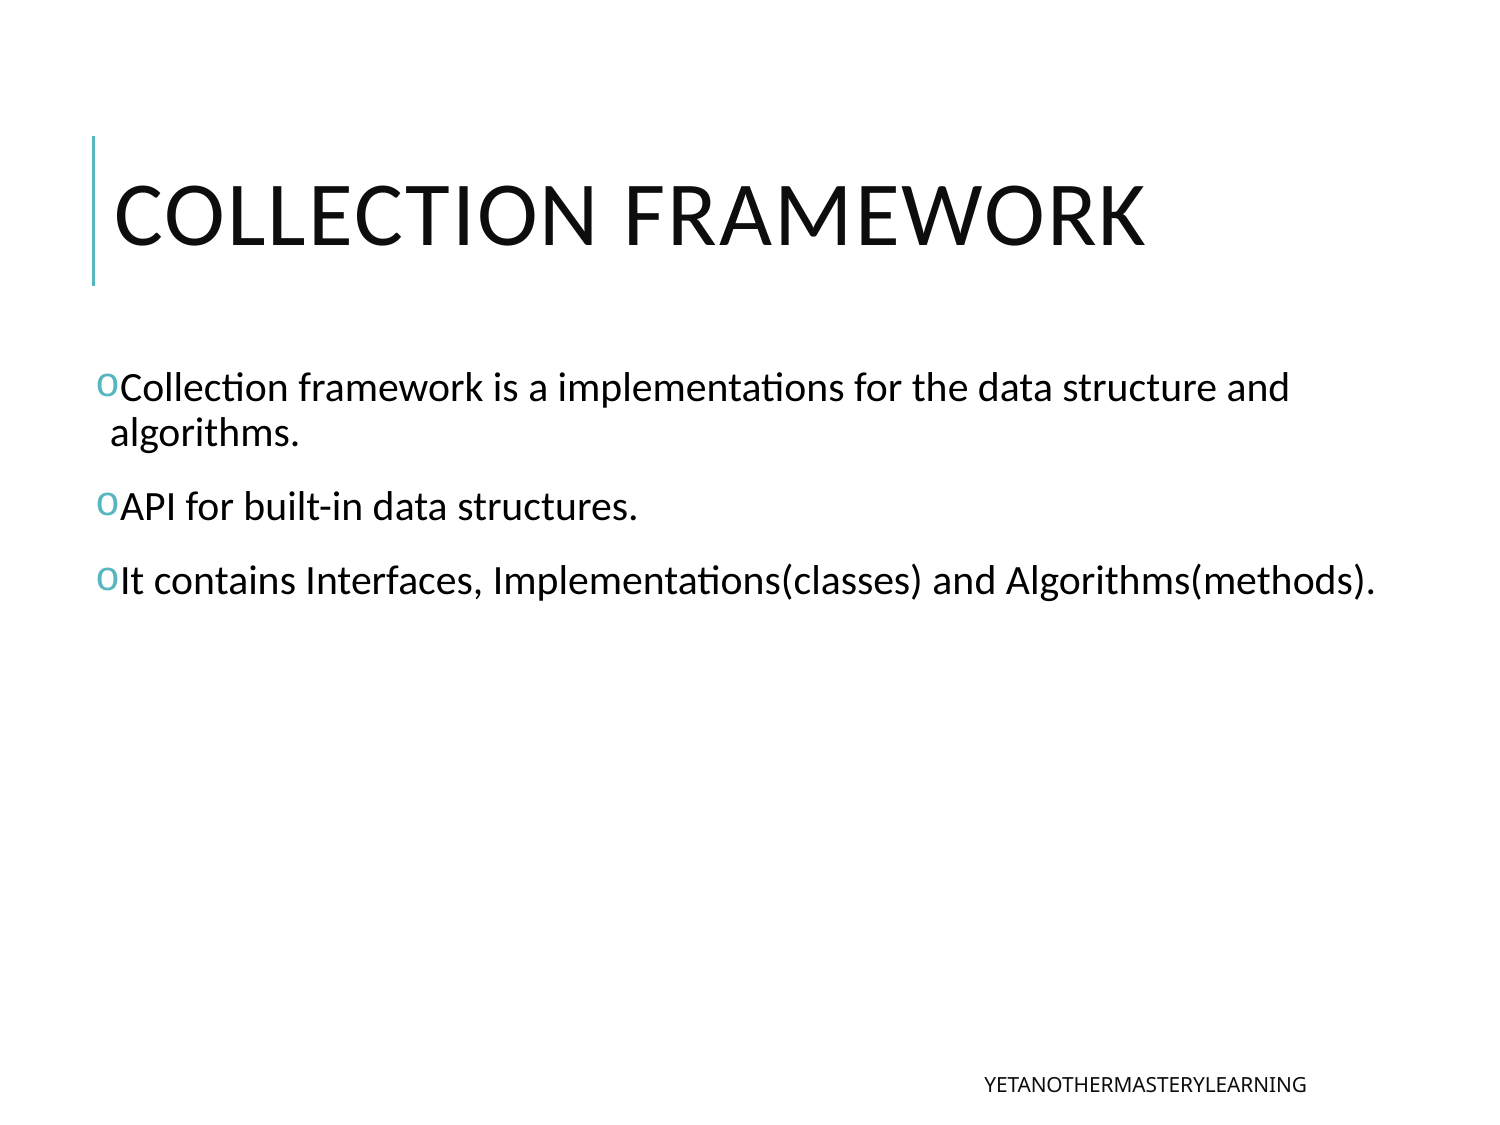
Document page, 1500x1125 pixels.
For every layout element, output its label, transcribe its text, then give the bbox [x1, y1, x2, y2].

list Collection framework is a implementations for the data structure and algorithms. API for built-in data structures. It contains Interfaces, Implementations(classes) and Algorithms(methods). [87, 358, 1438, 971]
footer YetAnotherMasteryLearning [595, 1061, 1322, 1107]
title Collection Framework [99, 159, 1425, 278]
